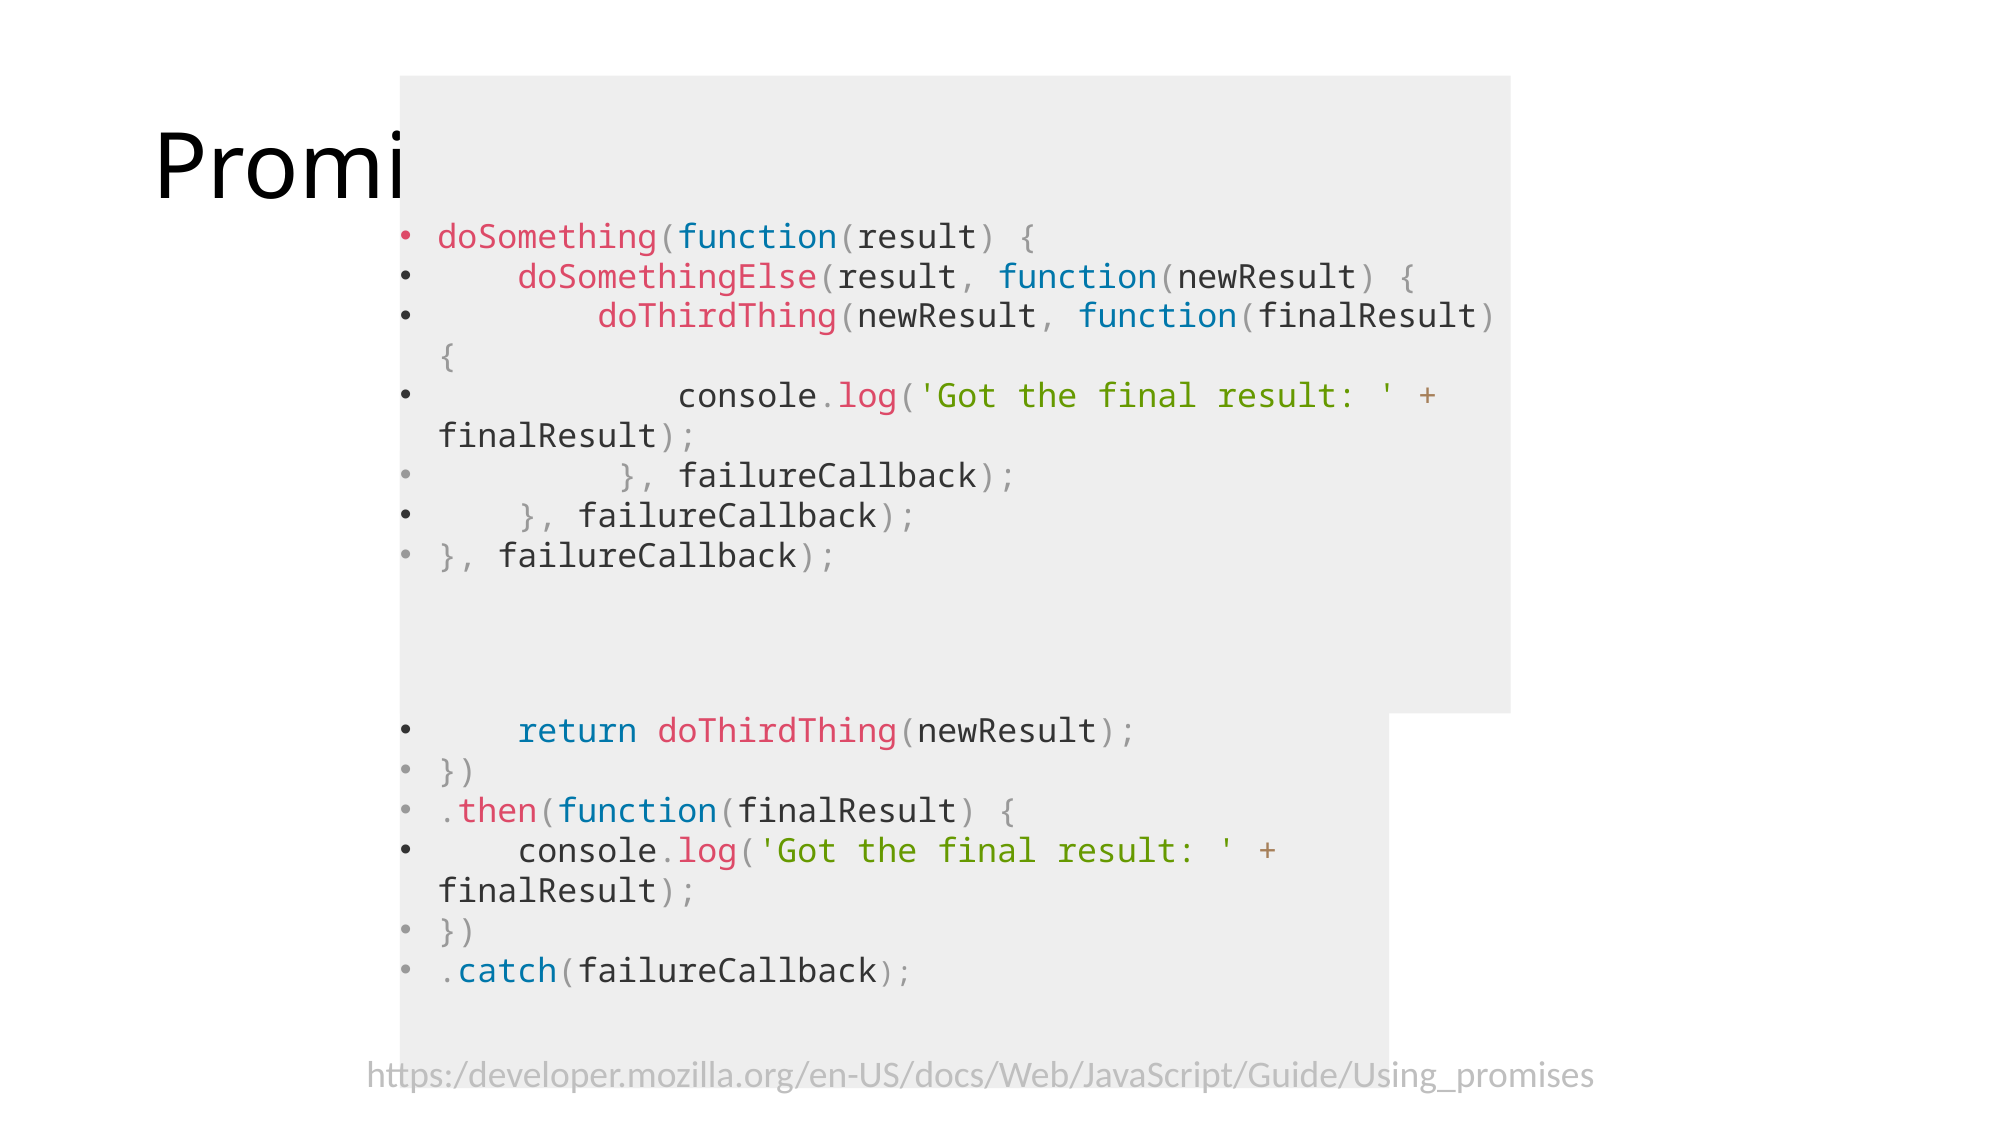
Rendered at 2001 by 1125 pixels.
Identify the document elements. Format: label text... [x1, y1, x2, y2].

list doSomething(function(result) { doSomethingElse(result, function(newResult) { doThirdThing(newResult, function(finalResult) { console.log('Got the final result: ' + finalResult); }, failureCallback); }, failureCallback); }, failureCallback); [399, 75, 1511, 714]
text_box https:/developer.mozilla.org/en-US/docs/Web/JavaScript/Guide/Using_promises [99, 1042, 1863, 1103]
list doSomething().then(function(result) { return doSomethingElse(result); }) .then(function(newResult) { return doThirdThing(newResult); }) .then(function(finalResult) { console.log('Got the final result: ' + finalResult); }) .catch(failureCallback); [399, 714, 1390, 1042]
title Promise Chain [137, 59, 1863, 278]
